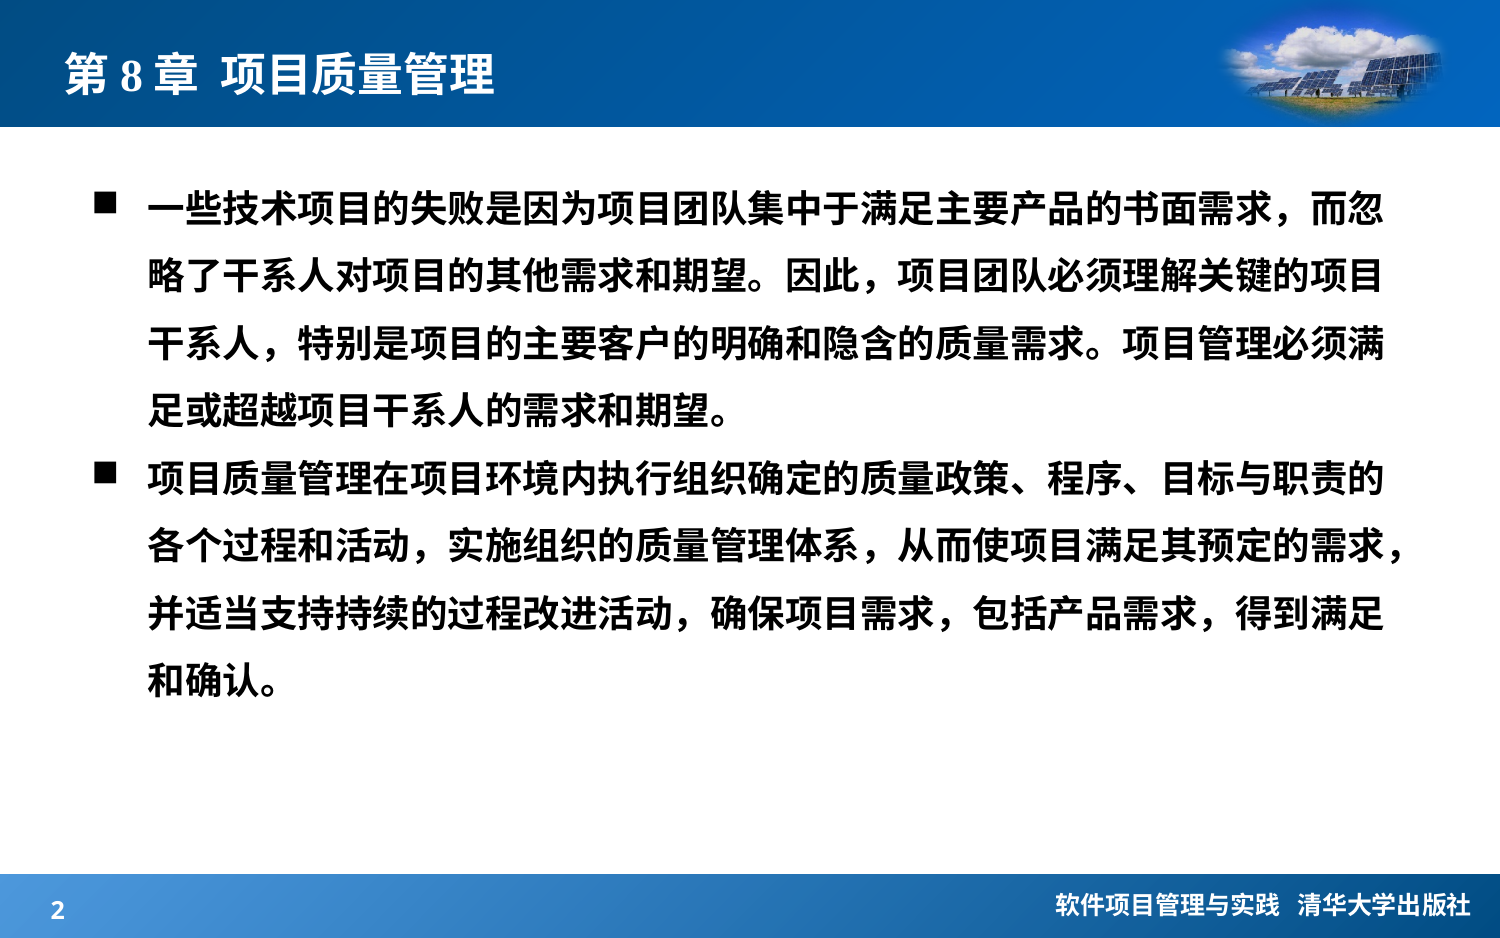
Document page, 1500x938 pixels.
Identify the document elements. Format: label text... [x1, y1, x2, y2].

picture [1233, 6, 1433, 113]
title 第8章 项目质量管理 [48, 19, 1005, 127]
text_box 一些技术项目的失败是因为项目团队集中于满足主要产品的书面需求，而忽略了干系人对项目的其他需求和期望。因此，项目团队必须理解关键的项目干系人，特别是项目的主要客户的明确和隐含的质量需求。项目管理必须满足或超越项目干系人的需求和期望。 项目质量管理在项目环境内执行组织确定的质量政策、程序、目标与职责的各个过程和活动，实施组织的质量管理体系，从而使项目满足其预定的需求，并适当支持持续的过程改进活动，确保项目需求，包括产品需求，得到满足和确认。 [76, 154, 1424, 741]
